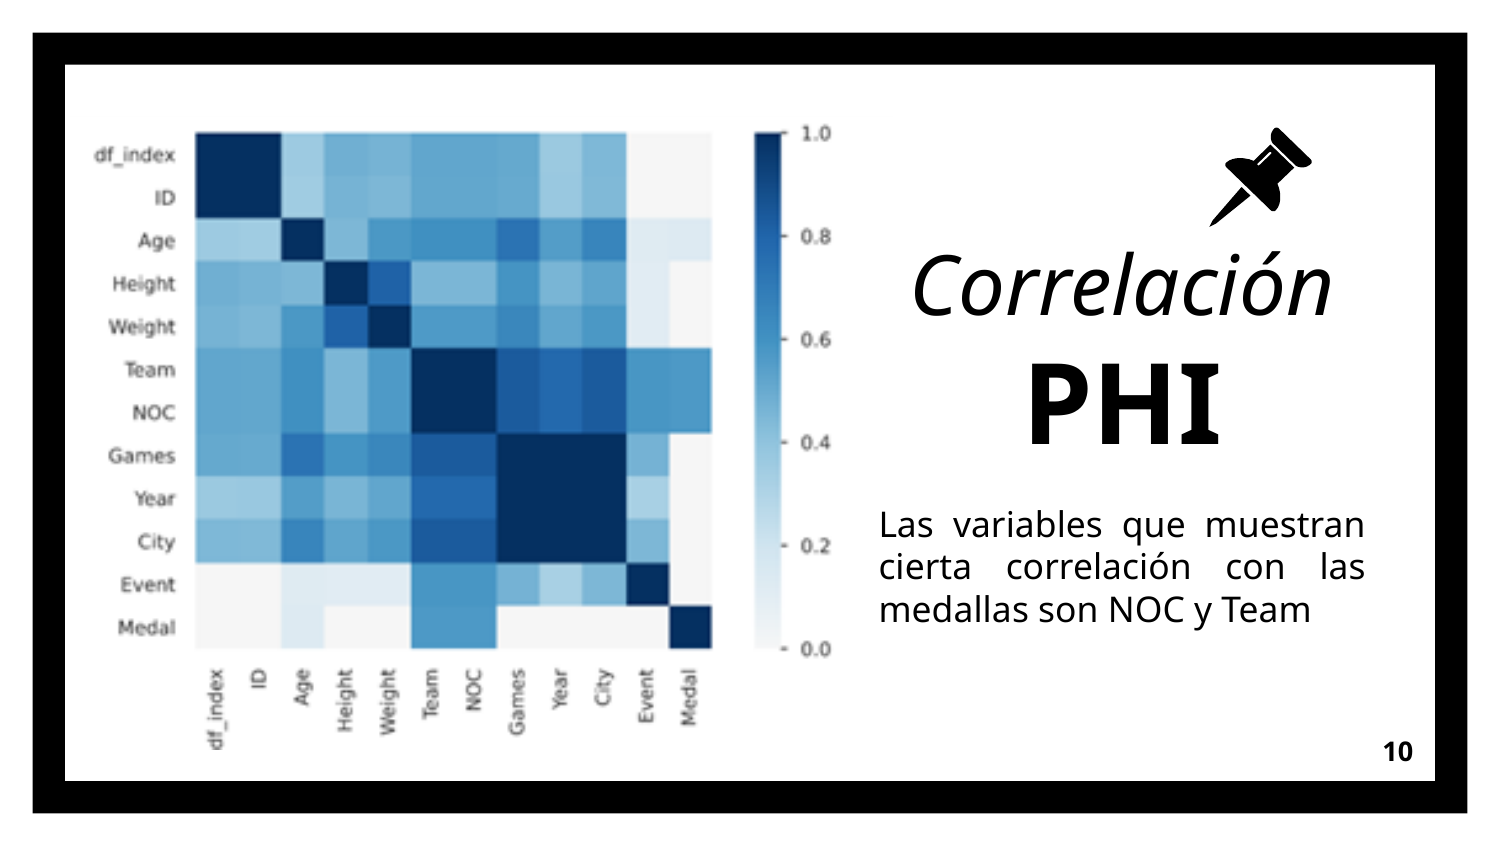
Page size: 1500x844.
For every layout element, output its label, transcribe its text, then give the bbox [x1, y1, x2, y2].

picture [70, 114, 893, 751]
title Correlación PHI Las variables que muestran cierta correlación con las medallas son NOC y Team [896, 164, 1382, 697]
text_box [1209, 127, 1312, 228]
slide_number ‹#› [1338, 720, 1429, 786]
